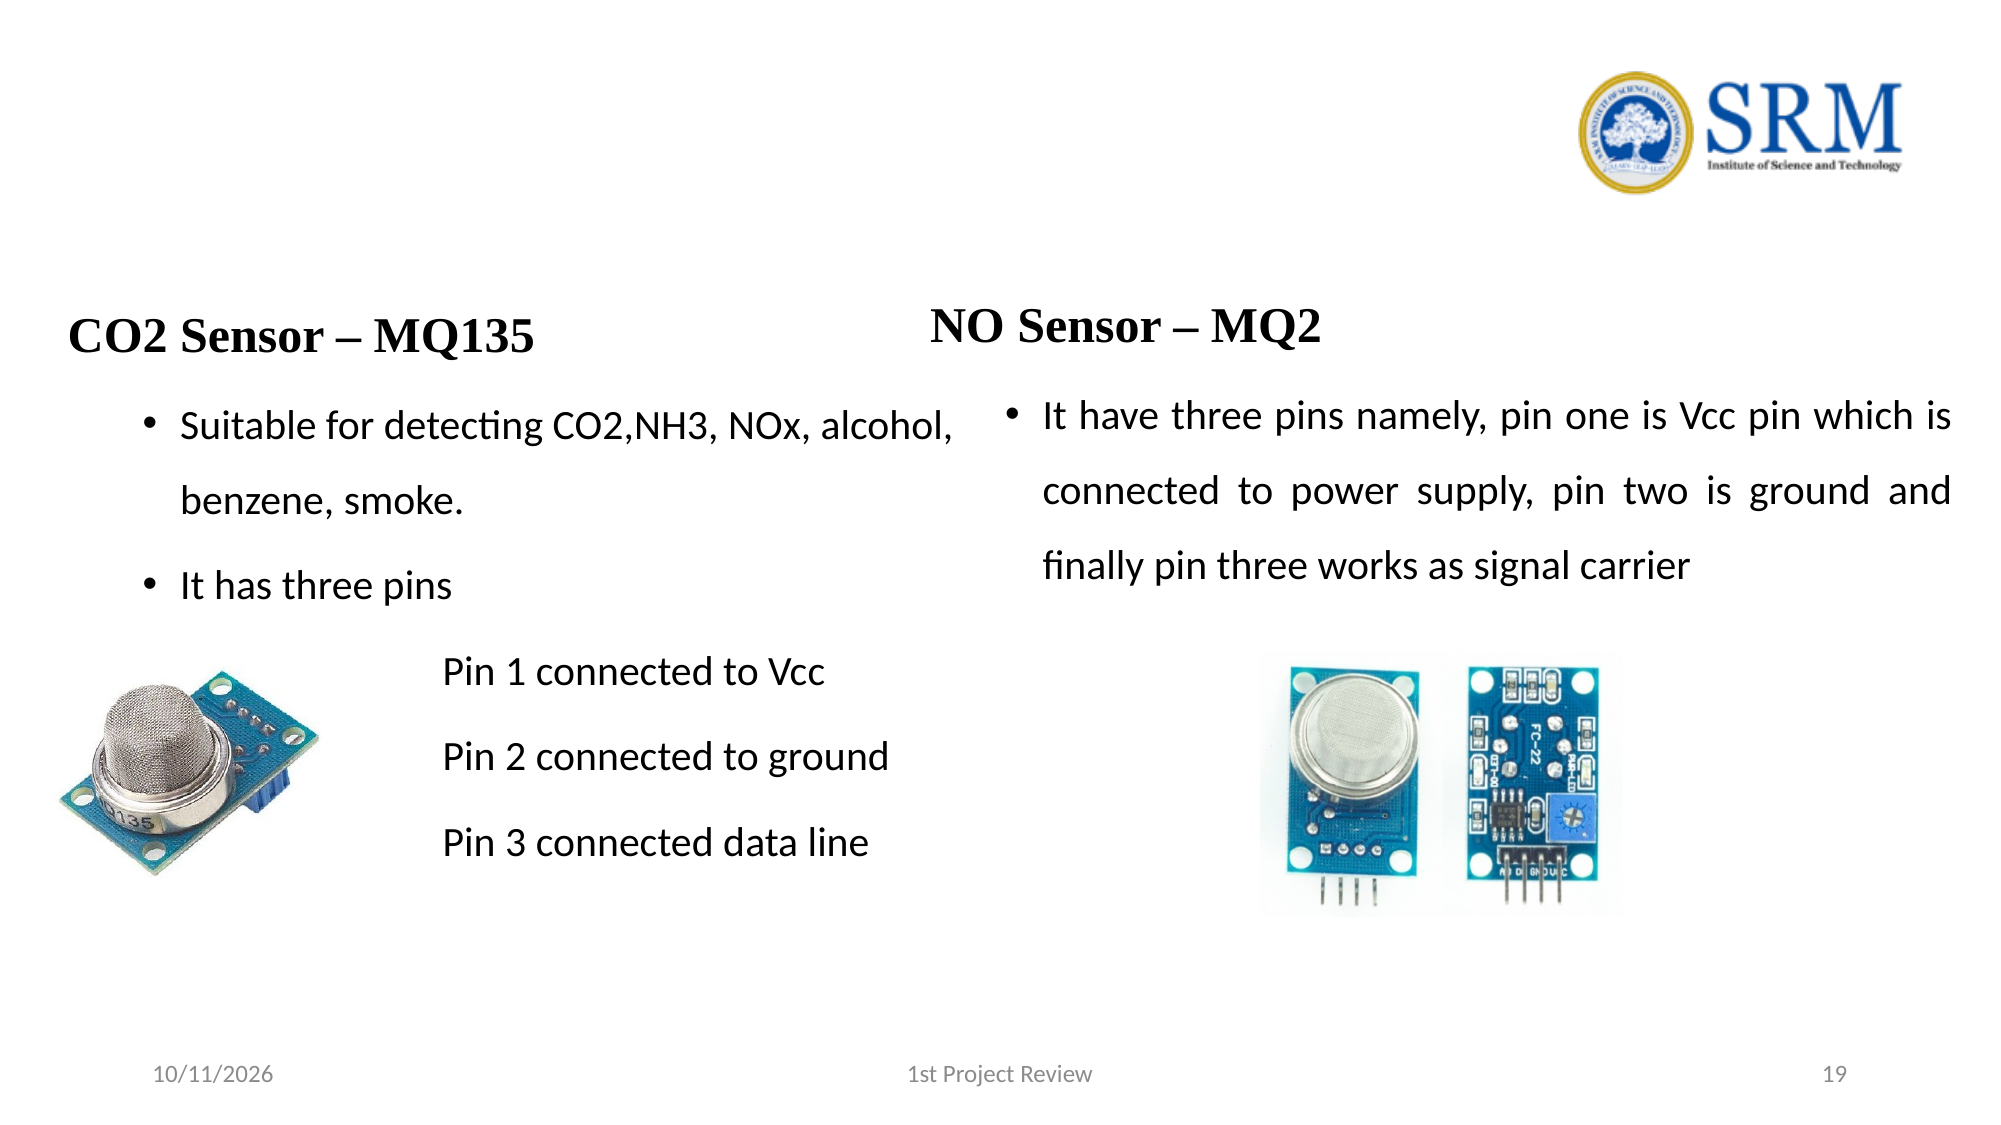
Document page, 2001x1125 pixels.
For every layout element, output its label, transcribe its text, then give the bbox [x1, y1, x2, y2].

footer 1st Project Review [662, 1042, 1338, 1103]
list CO2 Sensor – MQ135 Suitable for detecting CO2,NH3, NOx, alcohol, benzene, smoke. It has three pins Pin 1 connected to Vcc Pin 2 connected to ground Pin 3 connected data line [52, 264, 999, 925]
picture [1260, 651, 1623, 917]
picture [52, 658, 323, 880]
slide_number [137, 1042, 588, 1103]
picture [1576, 35, 1904, 234]
slide_number 19 [1412, 1042, 1863, 1103]
text_box NO Sensor – MQ2 It have three pins namely, pin one is Vcc pin which is connected to power supply, pin two is ground and finally pin three works as signal carrier [915, 254, 1968, 916]
